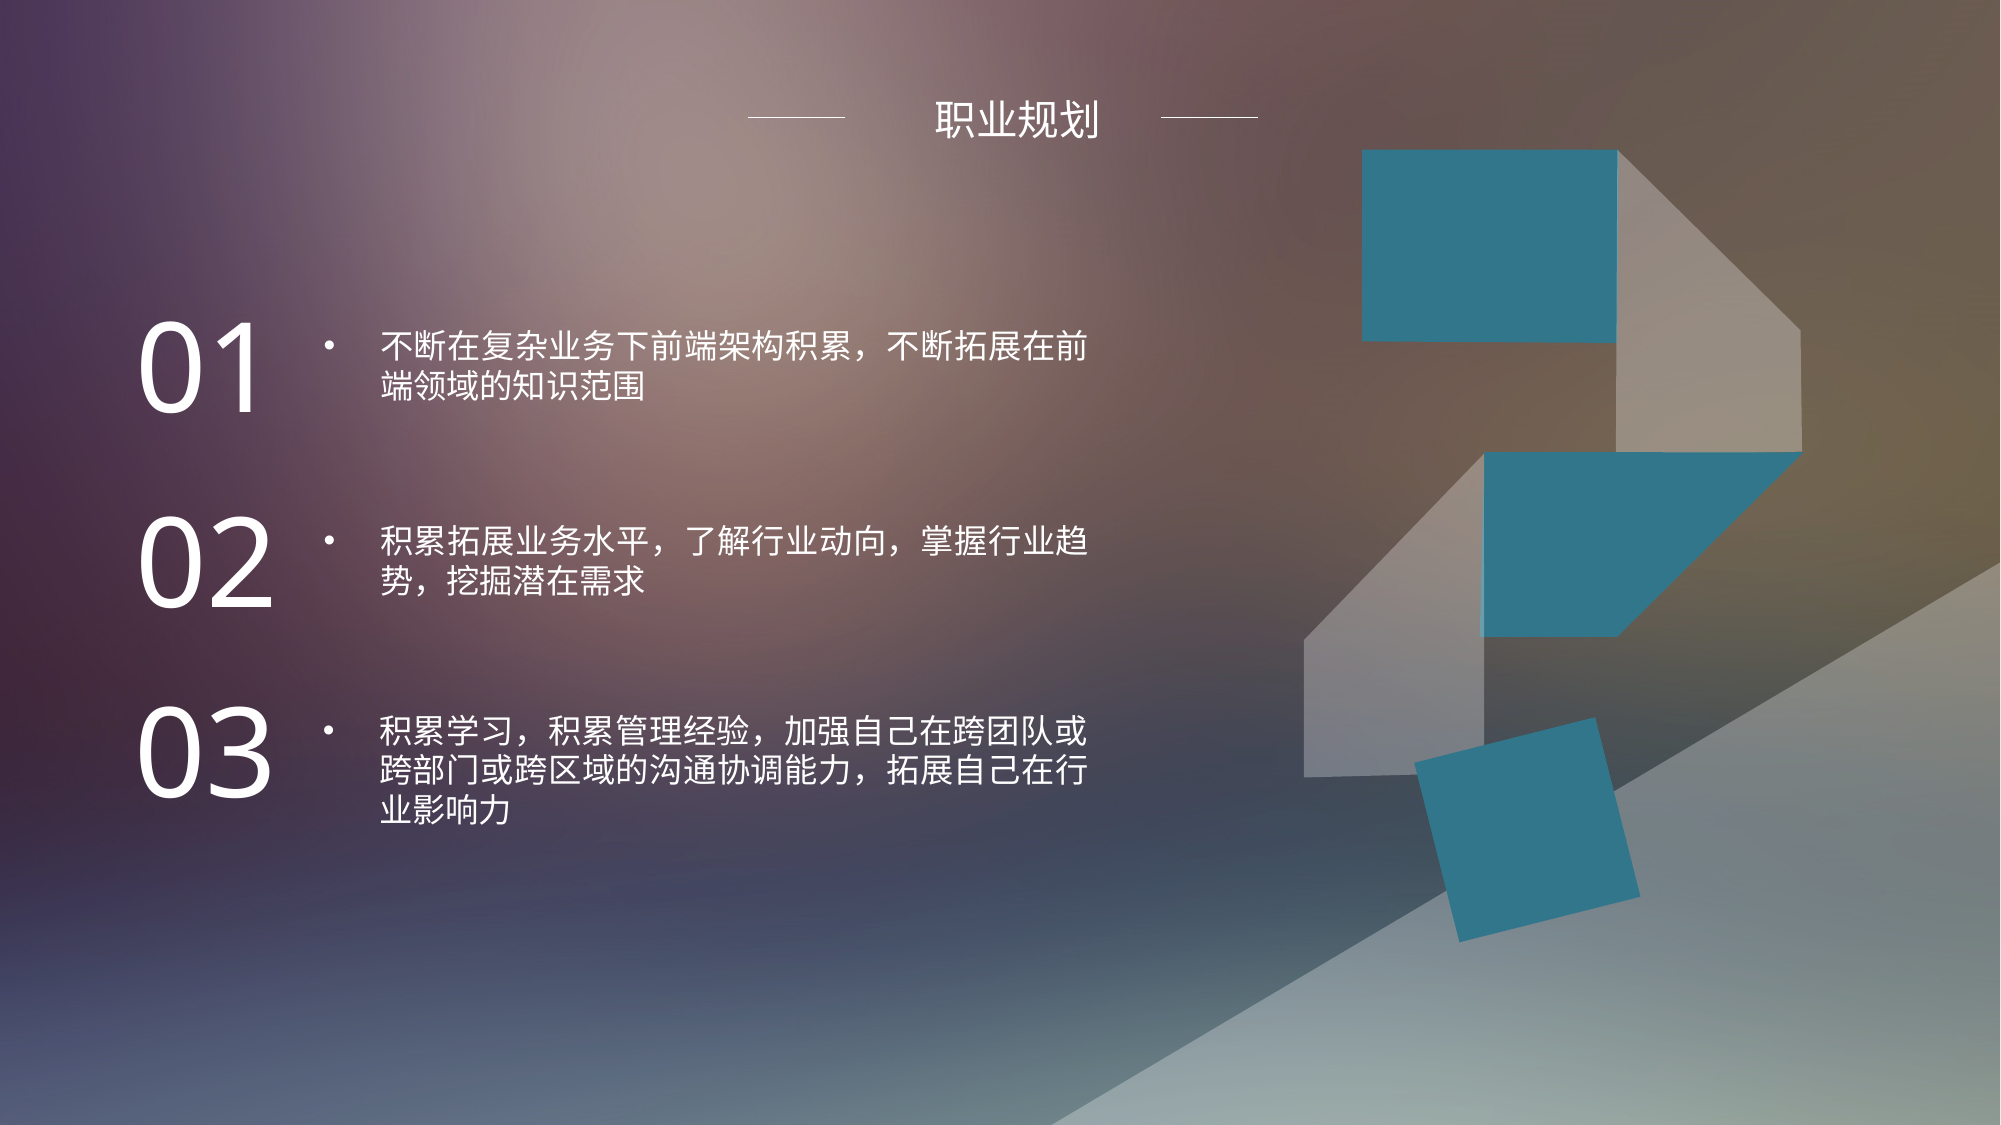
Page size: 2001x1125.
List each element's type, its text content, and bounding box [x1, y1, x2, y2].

text_box [1361, 148, 1616, 344]
text_box [1614, 147, 1804, 451]
text_box 不断在复杂业务下前端架构积累，不断拓展在前端领域的知识范围 [303, 315, 1110, 413]
text_box 积累学习，积累管理经验，加强自己在跨团队或跨部门或跨区域的沟通协调能力，拓展自己在行业影响力 [302, 699, 1109, 797]
text_box 职业规划 [860, 85, 1175, 151]
text_box 01 [120, 280, 332, 446]
text_box [1412, 715, 1642, 944]
text_box [1302, 451, 1486, 779]
text_box 03 [119, 664, 331, 830]
text_box 积累拓展业务水平，了解行业动向，掌握行业趋势，挖掘潜在需求 [303, 510, 1110, 607]
text_box [1049, 561, 2000, 1125]
picture [0, 0, 2001, 1125]
text_box 02 [120, 475, 332, 641]
text_box [1486, 451, 1807, 638]
